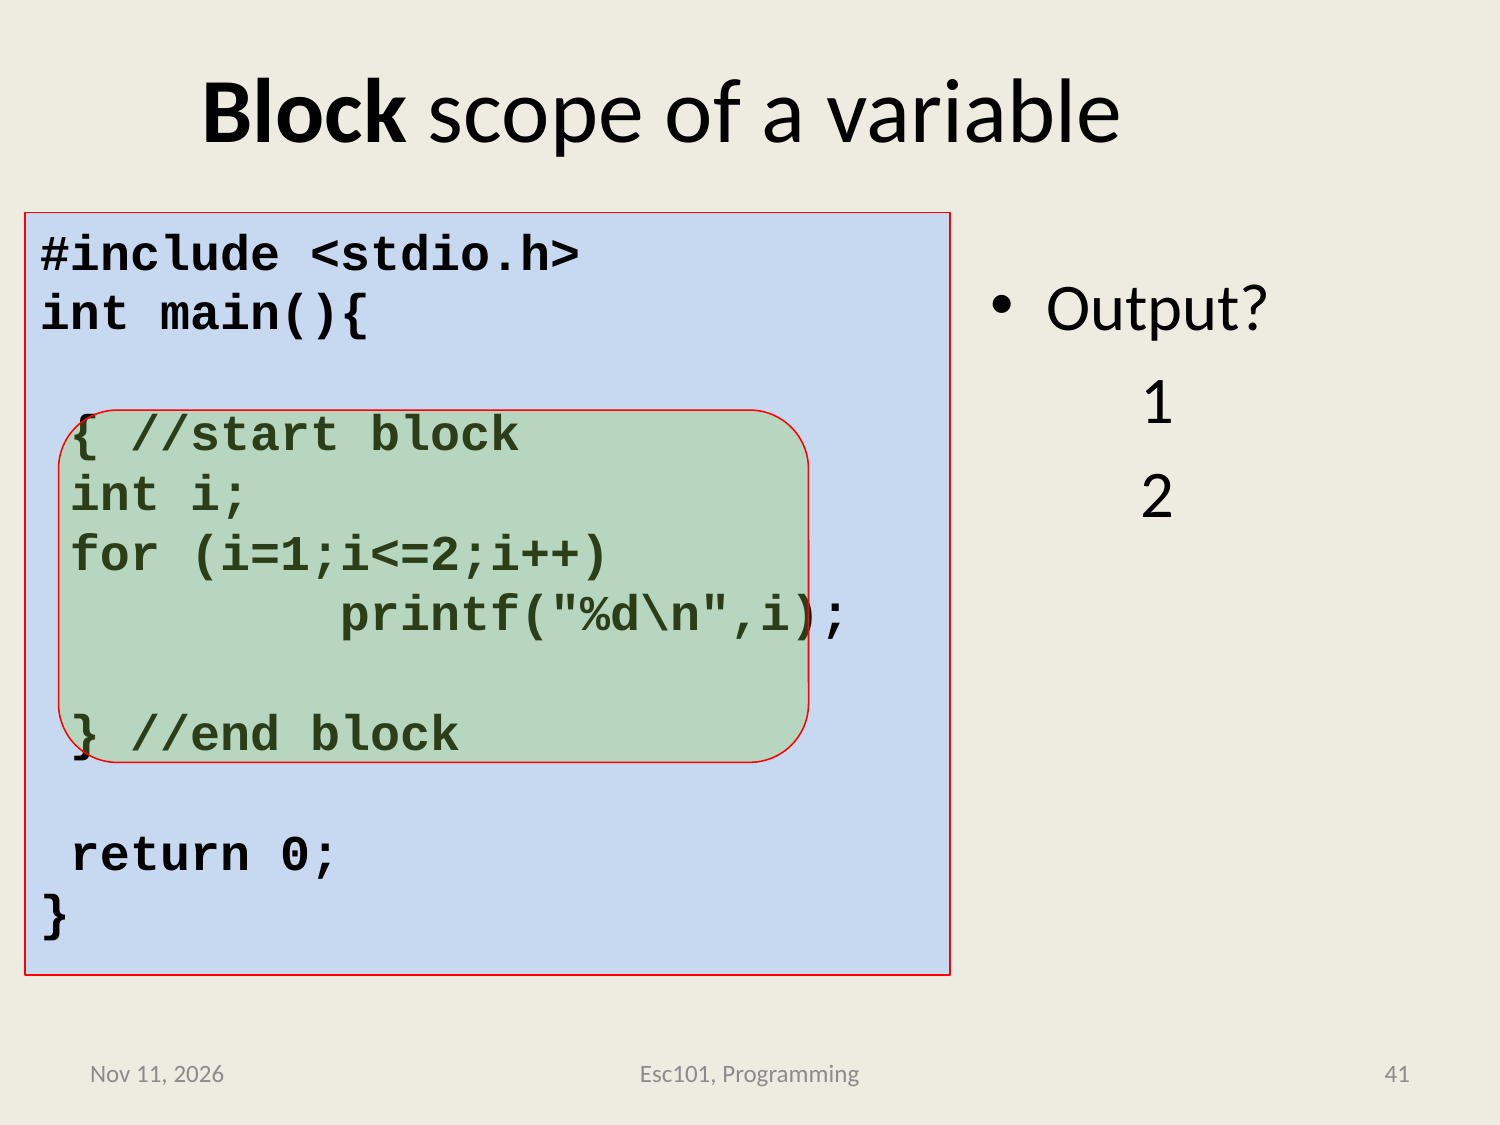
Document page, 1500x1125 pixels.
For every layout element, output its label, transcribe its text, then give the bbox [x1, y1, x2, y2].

slide_number Jan-17 [75, 1042, 425, 1103]
text_box #include <stdio.h> int main(){ { //start block int i; for (i=1;i<=2;i++) printf("%d\n",i); } //end block return 0; } [24, 212, 950, 975]
footer Esc101, Programming [512, 1042, 988, 1103]
text_box [58, 410, 809, 763]
slide_number 41 [1074, 1042, 1425, 1103]
title Block scope of a variable [24, 37, 1300, 175]
list Output? 1 2 [975, 256, 1495, 932]
